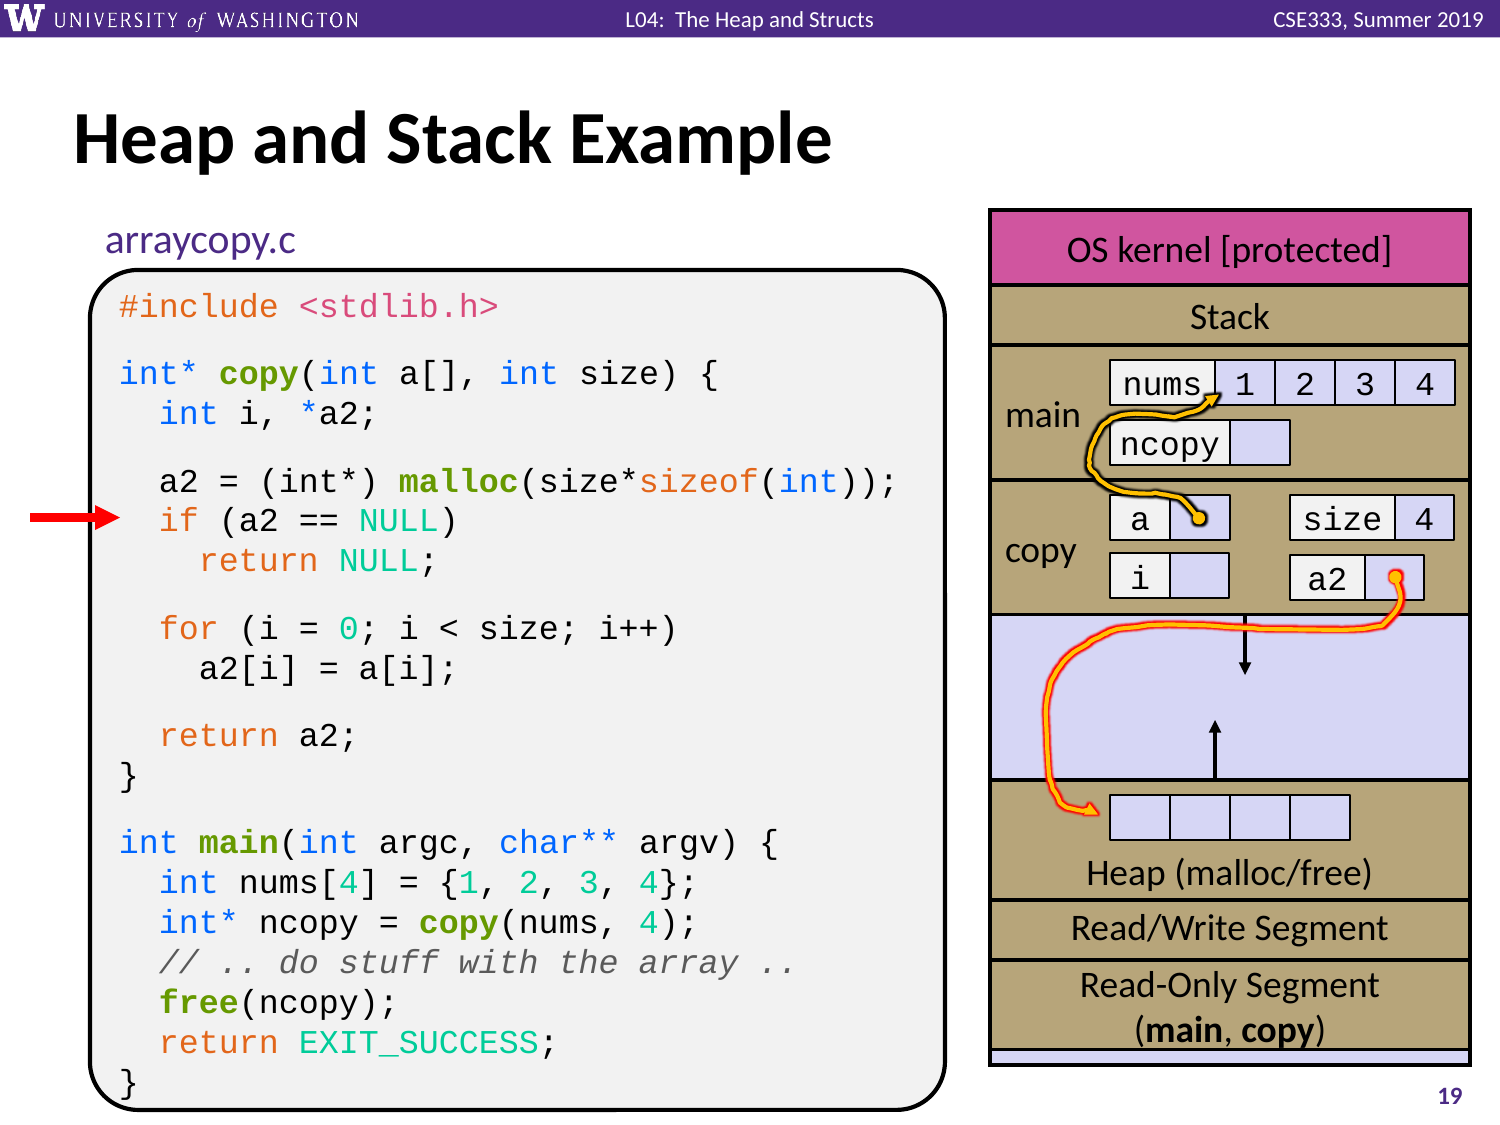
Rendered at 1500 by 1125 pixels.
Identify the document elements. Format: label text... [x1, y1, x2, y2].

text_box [1109, 553, 1229, 599]
title Heap and Stack Example [58, 71, 1438, 197]
text_box [989, 615, 1243, 779]
text_box Read-Only Segment (main, copy) [989, 959, 1470, 1050]
text_box [1088, 423, 1207, 493]
text_box main [989, 344, 1470, 479]
text_box arraycopy.c [89, 204, 465, 270]
picture [4, 4, 358, 32]
text_box Read/Write Segment [989, 899, 1470, 959]
text_box [1111, 413, 1216, 418]
text_box Stack [989, 284, 1470, 344]
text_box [1109, 419, 1291, 466]
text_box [1109, 794, 1351, 841]
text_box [1109, 359, 1456, 406]
text_box #include <stdlib.h> int* copy(int a[], int size) { int i, *a2; a2 = (int*) malloc(size*sizeof(int)); if (a2 == NULL) return NULL; for (i = 0; i < size; i++) a2[i] = a[i]; return a2; } int main(int argc, char** argv) { int nums[4] = {1, 2, 3, 4}; int* ncopy = copy(nums, 4); // .. do stuff with the array .. free(ncopy); return EXIT_SUCCESS; } [89, 269, 945, 1110]
slide_number 19 [1400, 1065, 1500, 1125]
text_box OS kernel [protected] [989, 209, 1470, 284]
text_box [1109, 494, 1231, 541]
text_box copy [989, 479, 1470, 615]
text_box [1045, 608, 1398, 815]
text_box [1219, 615, 1470, 779]
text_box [1289, 494, 1454, 541]
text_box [1289, 554, 1424, 601]
text_box Heap (malloc/free) [989, 779, 1470, 899]
text_box [989, 1050, 1470, 1065]
